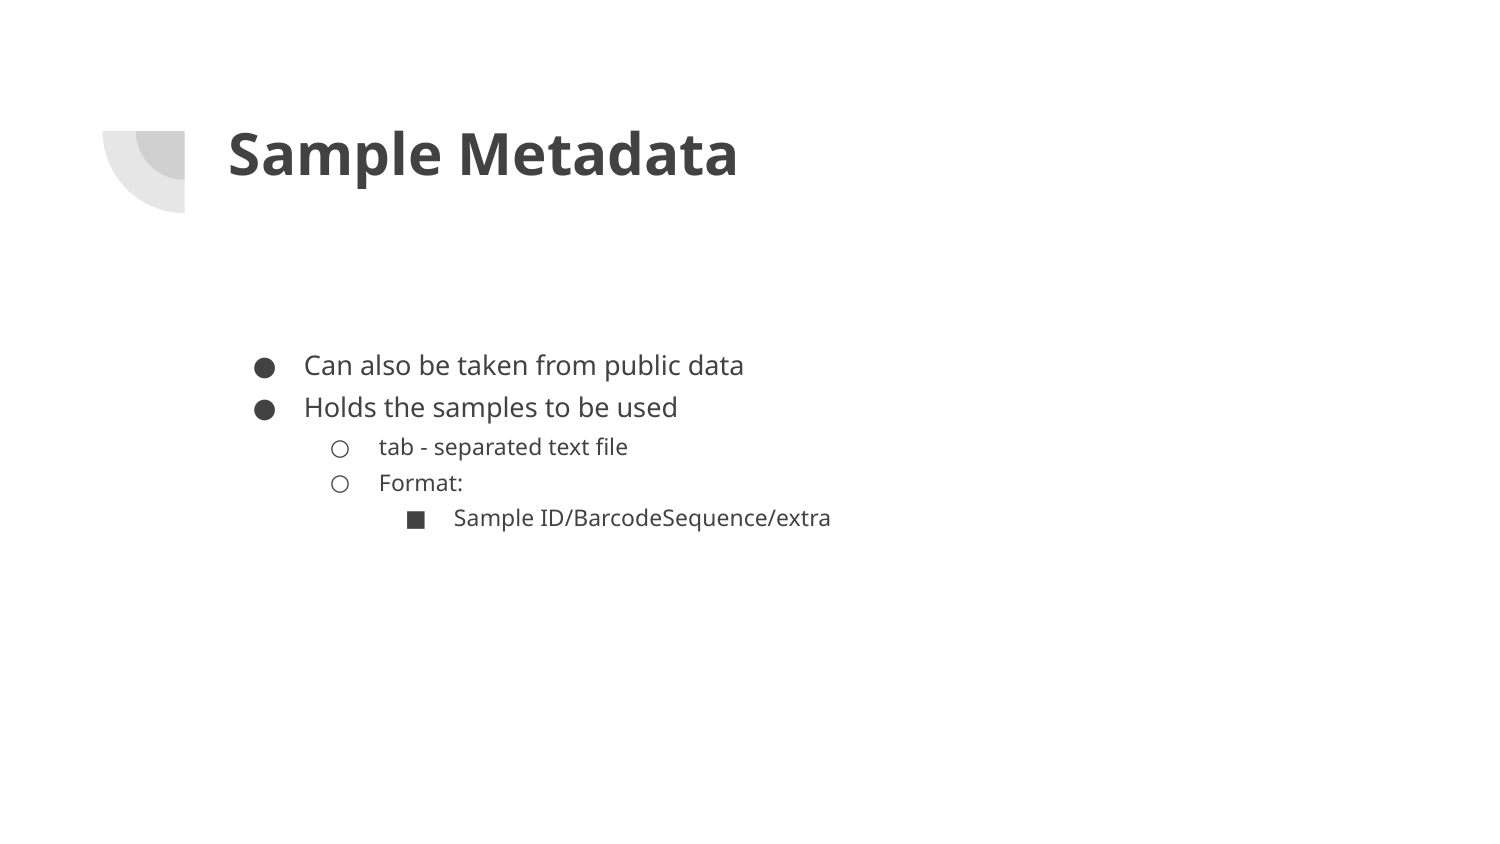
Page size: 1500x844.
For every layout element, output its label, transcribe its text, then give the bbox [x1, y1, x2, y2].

title Sample Metadata [213, 98, 1368, 263]
list Can also be taken from public data Holds the samples to be used tab - separated text file Format: Sample ID/BarcodeSequence/extra [213, 326, 1368, 744]
